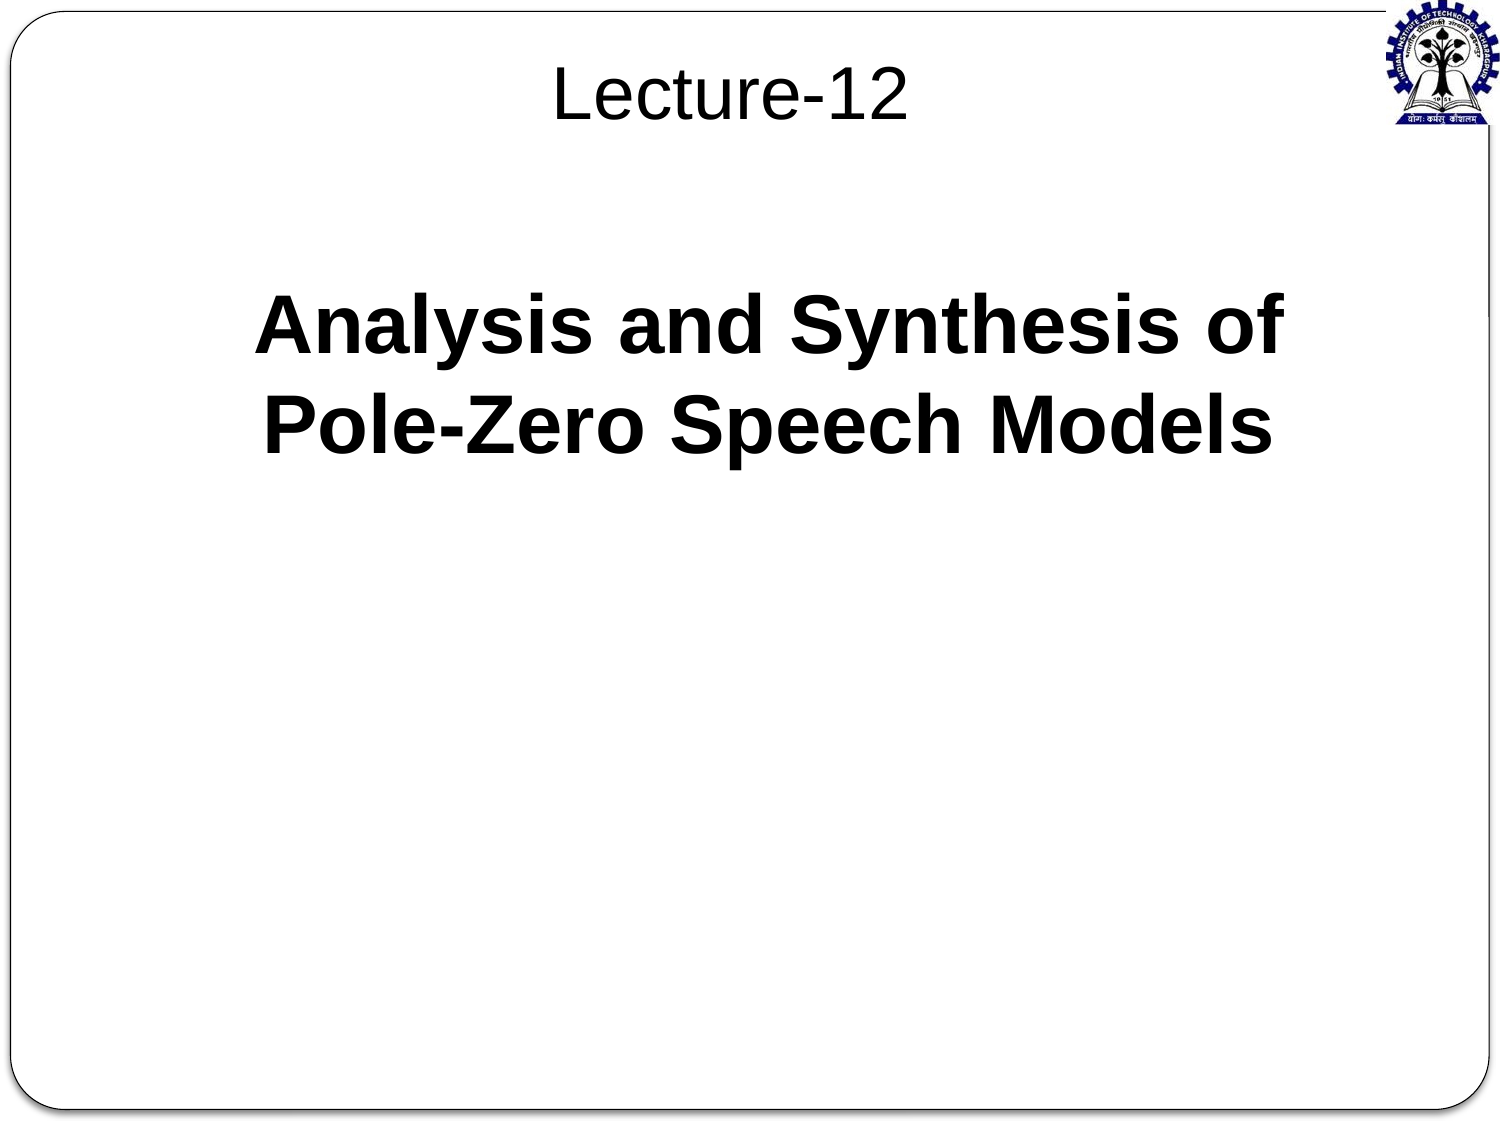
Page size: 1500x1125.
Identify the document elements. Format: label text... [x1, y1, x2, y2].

text_box Analysis and Synthesis of Pole-Zero Speech Models [150, 262, 1388, 478]
picture [1386, 0, 1500, 125]
text_box Lecture-12 [349, 37, 1113, 143]
